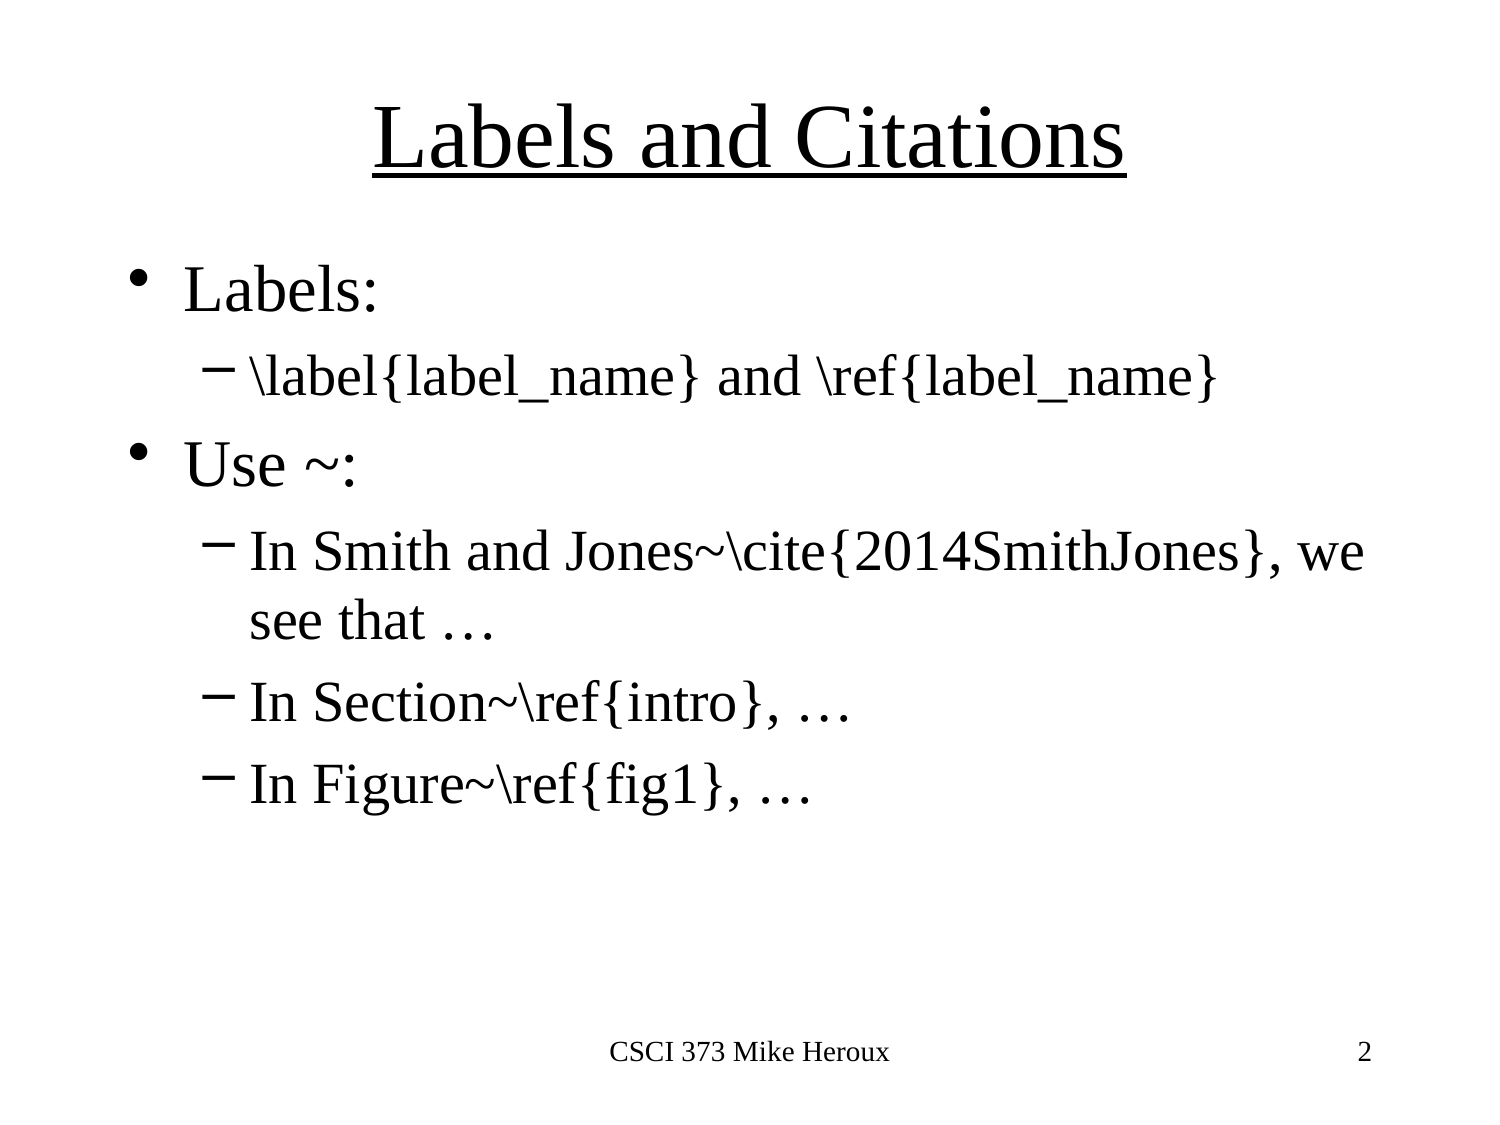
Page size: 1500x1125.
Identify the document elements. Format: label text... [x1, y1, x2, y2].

slide_number 2 [1074, 1024, 1388, 1101]
list Labels: \label{label_name} and \ref{label_name} Use ~: In Smith and Jones~\cite{2014SmithJones}, we see that … In Section~\ref{intro}, … In Figure~\ref{fig1}, … [112, 237, 1388, 1001]
footer CSCI 373 Mike Heroux [512, 1024, 988, 1101]
title Labels and Citations [112, 37, 1388, 226]
